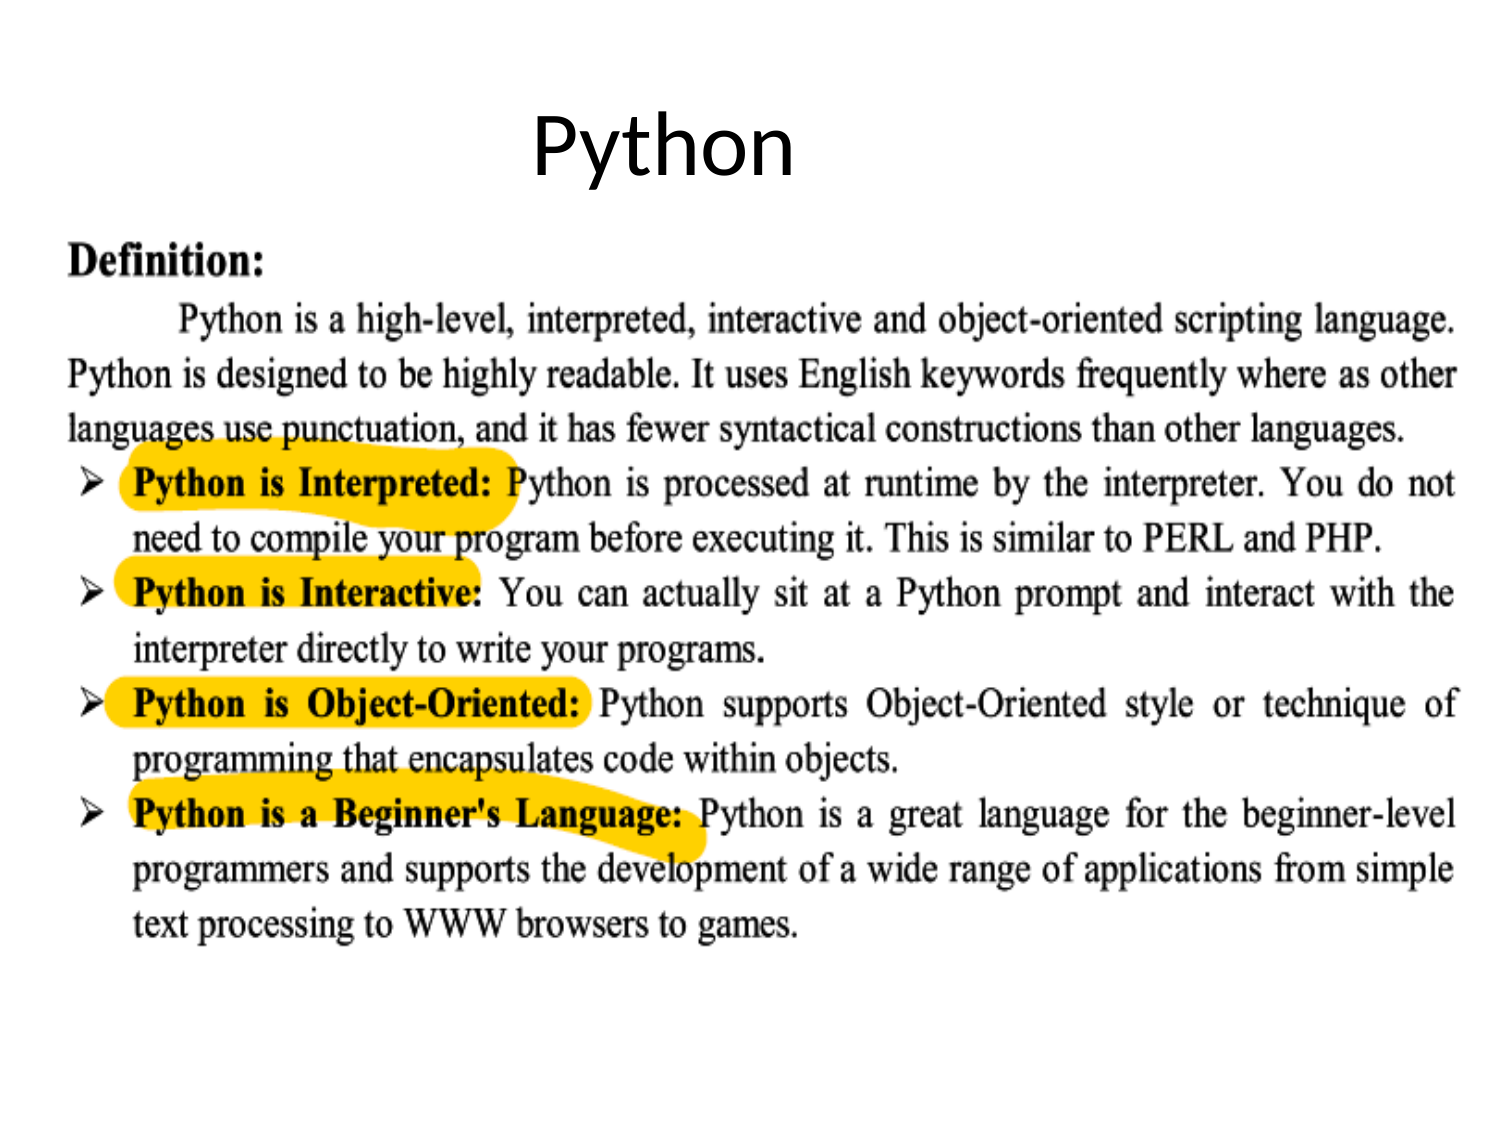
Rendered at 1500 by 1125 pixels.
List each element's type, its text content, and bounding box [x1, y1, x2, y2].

picture [59, 234, 1500, 962]
title Python [0, 45, 1350, 233]
